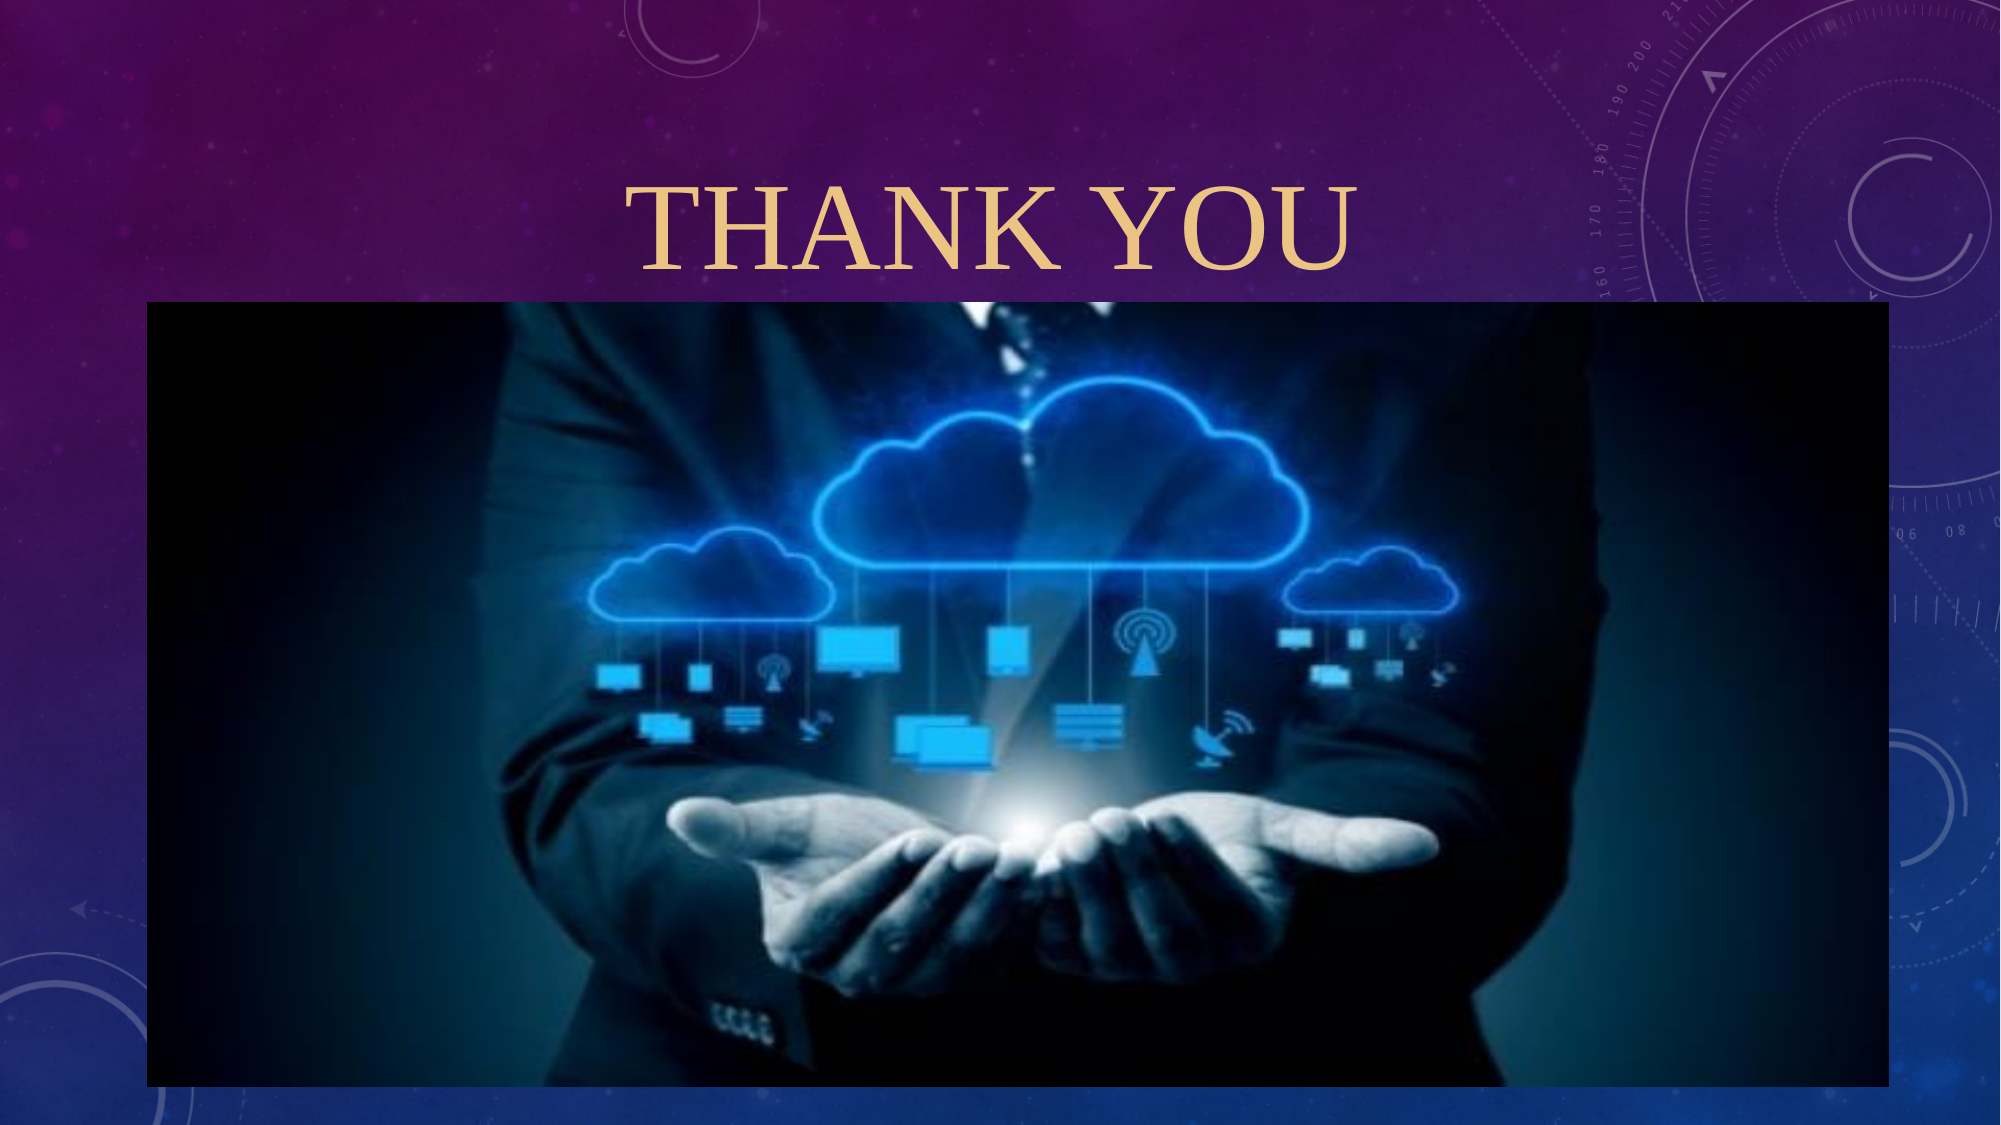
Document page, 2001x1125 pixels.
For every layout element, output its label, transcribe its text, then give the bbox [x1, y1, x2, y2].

picture [0, 0, 2001, 1125]
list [146, 302, 1889, 1087]
title THANK YOU [112, 99, 1775, 339]
